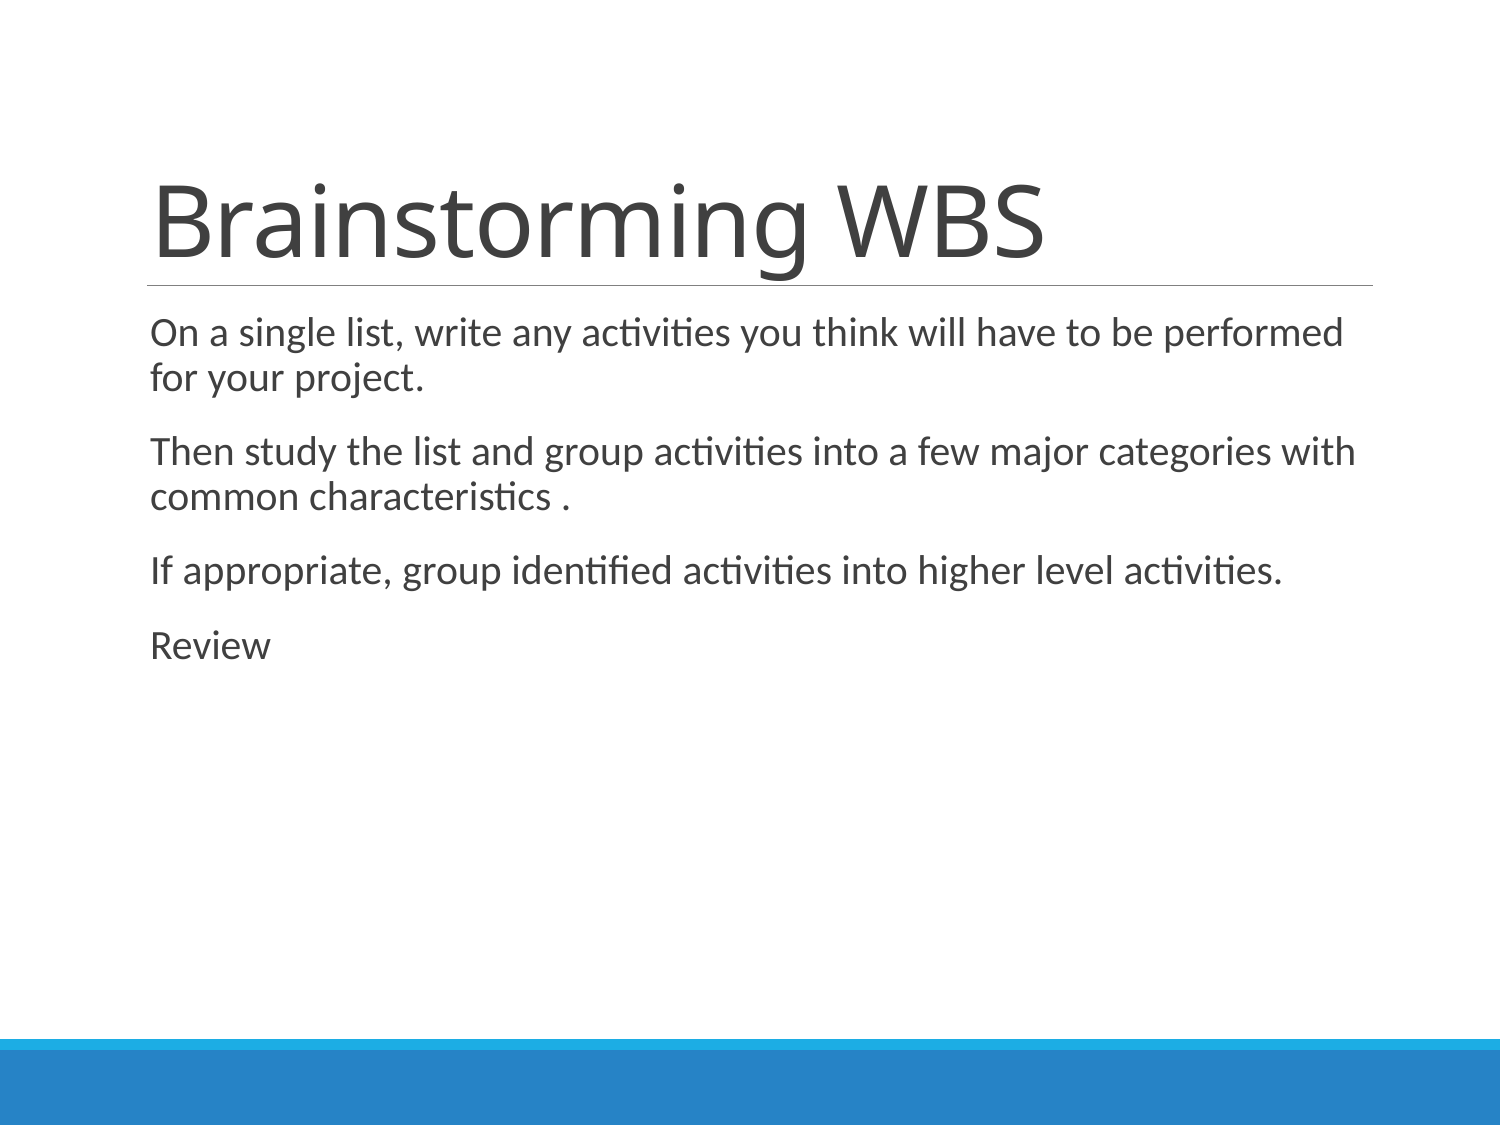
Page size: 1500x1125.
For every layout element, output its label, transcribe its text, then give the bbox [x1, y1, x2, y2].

list On a single list, write any activities you think will have to be performed for your project. Then study the list and group activities into a few major categories with common characteristics . If appropriate, group identified activities into higher level activities. Review [135, 302, 1373, 963]
title Brainstorming WBS [135, 47, 1373, 285]
